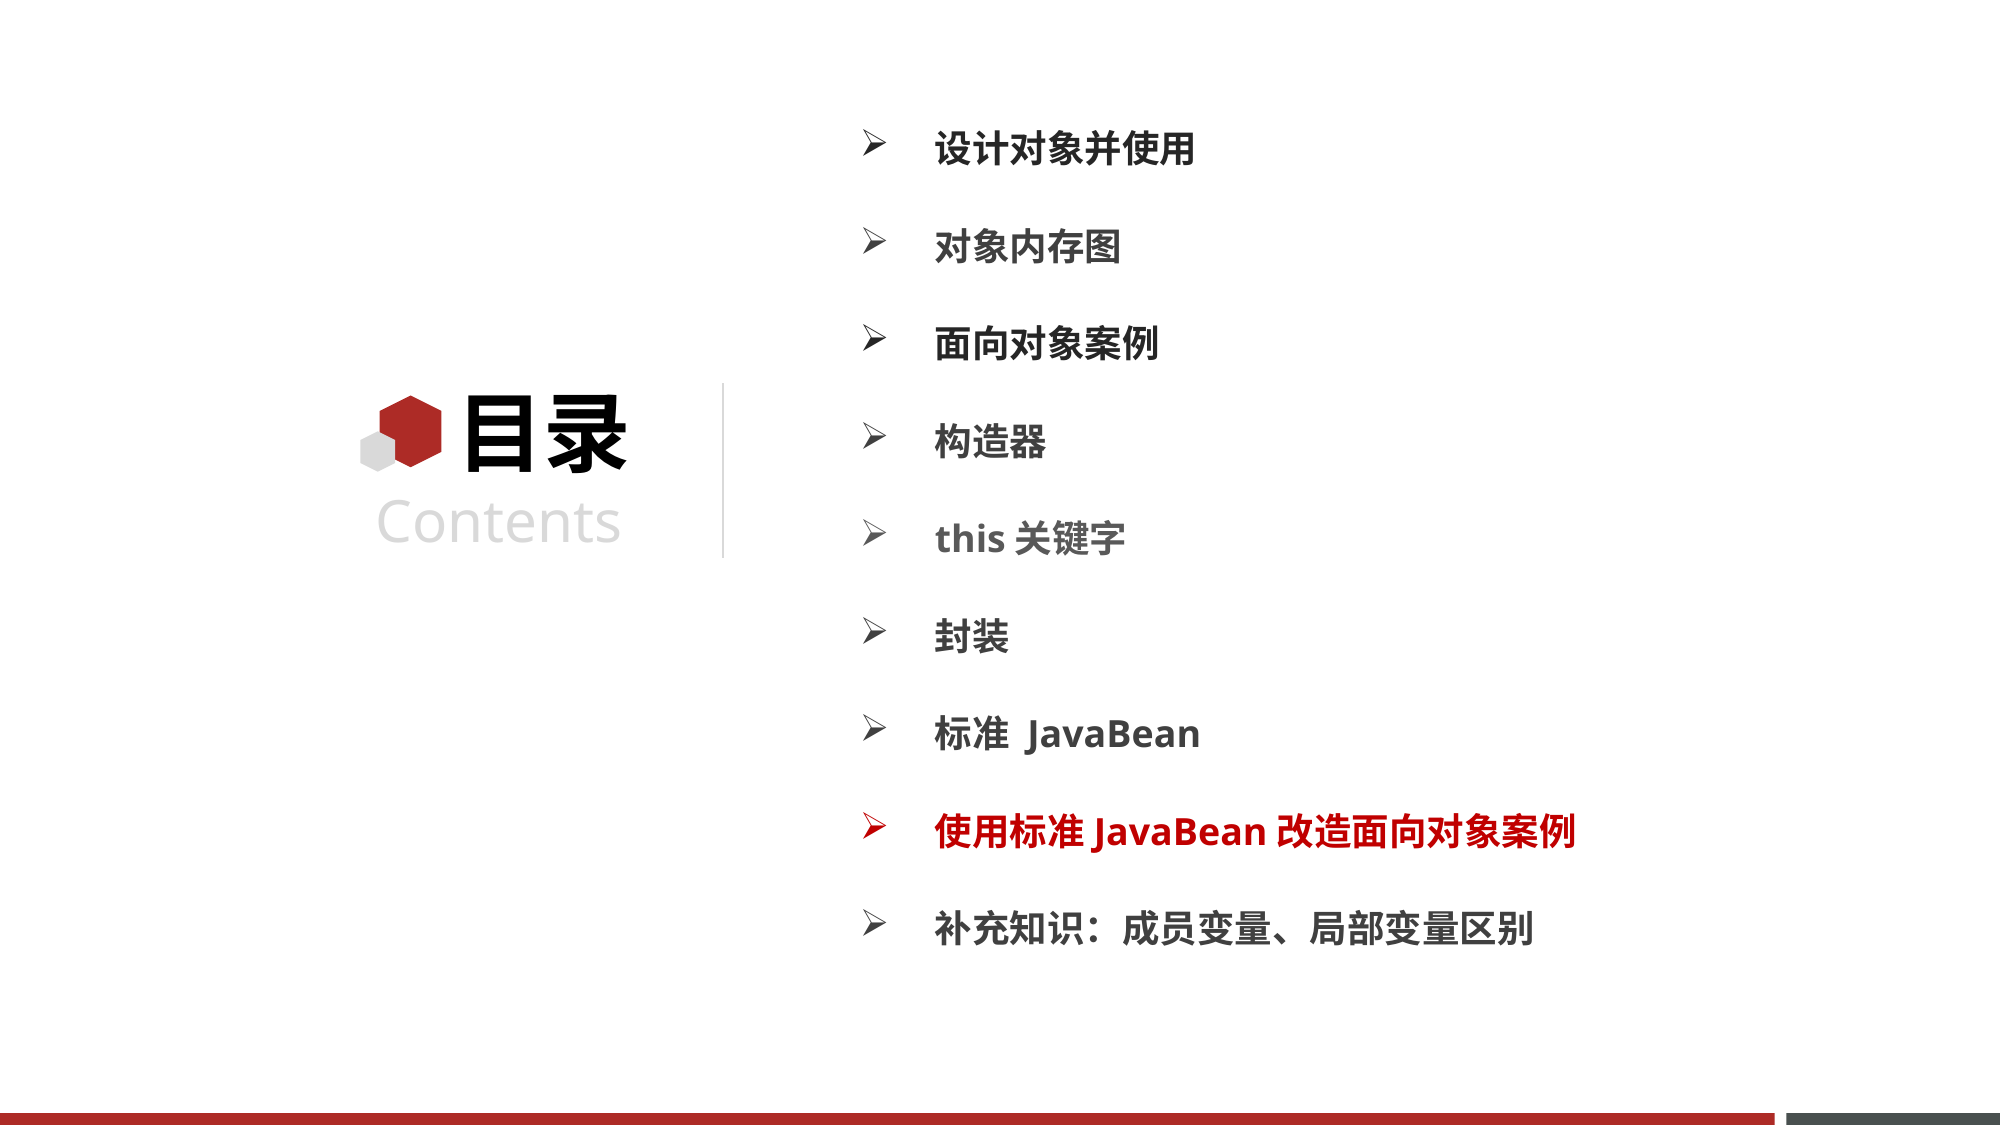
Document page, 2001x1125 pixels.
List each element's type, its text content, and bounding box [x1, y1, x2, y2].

list 设计对象并使用 对象内存图 面向对象案例 构造器 this关键字 封装 标准 JavaBean 使用标准JavaBean改造面向对象案例 补充知识：成员变量、局部变量区别 [844, 201, 1643, 950]
